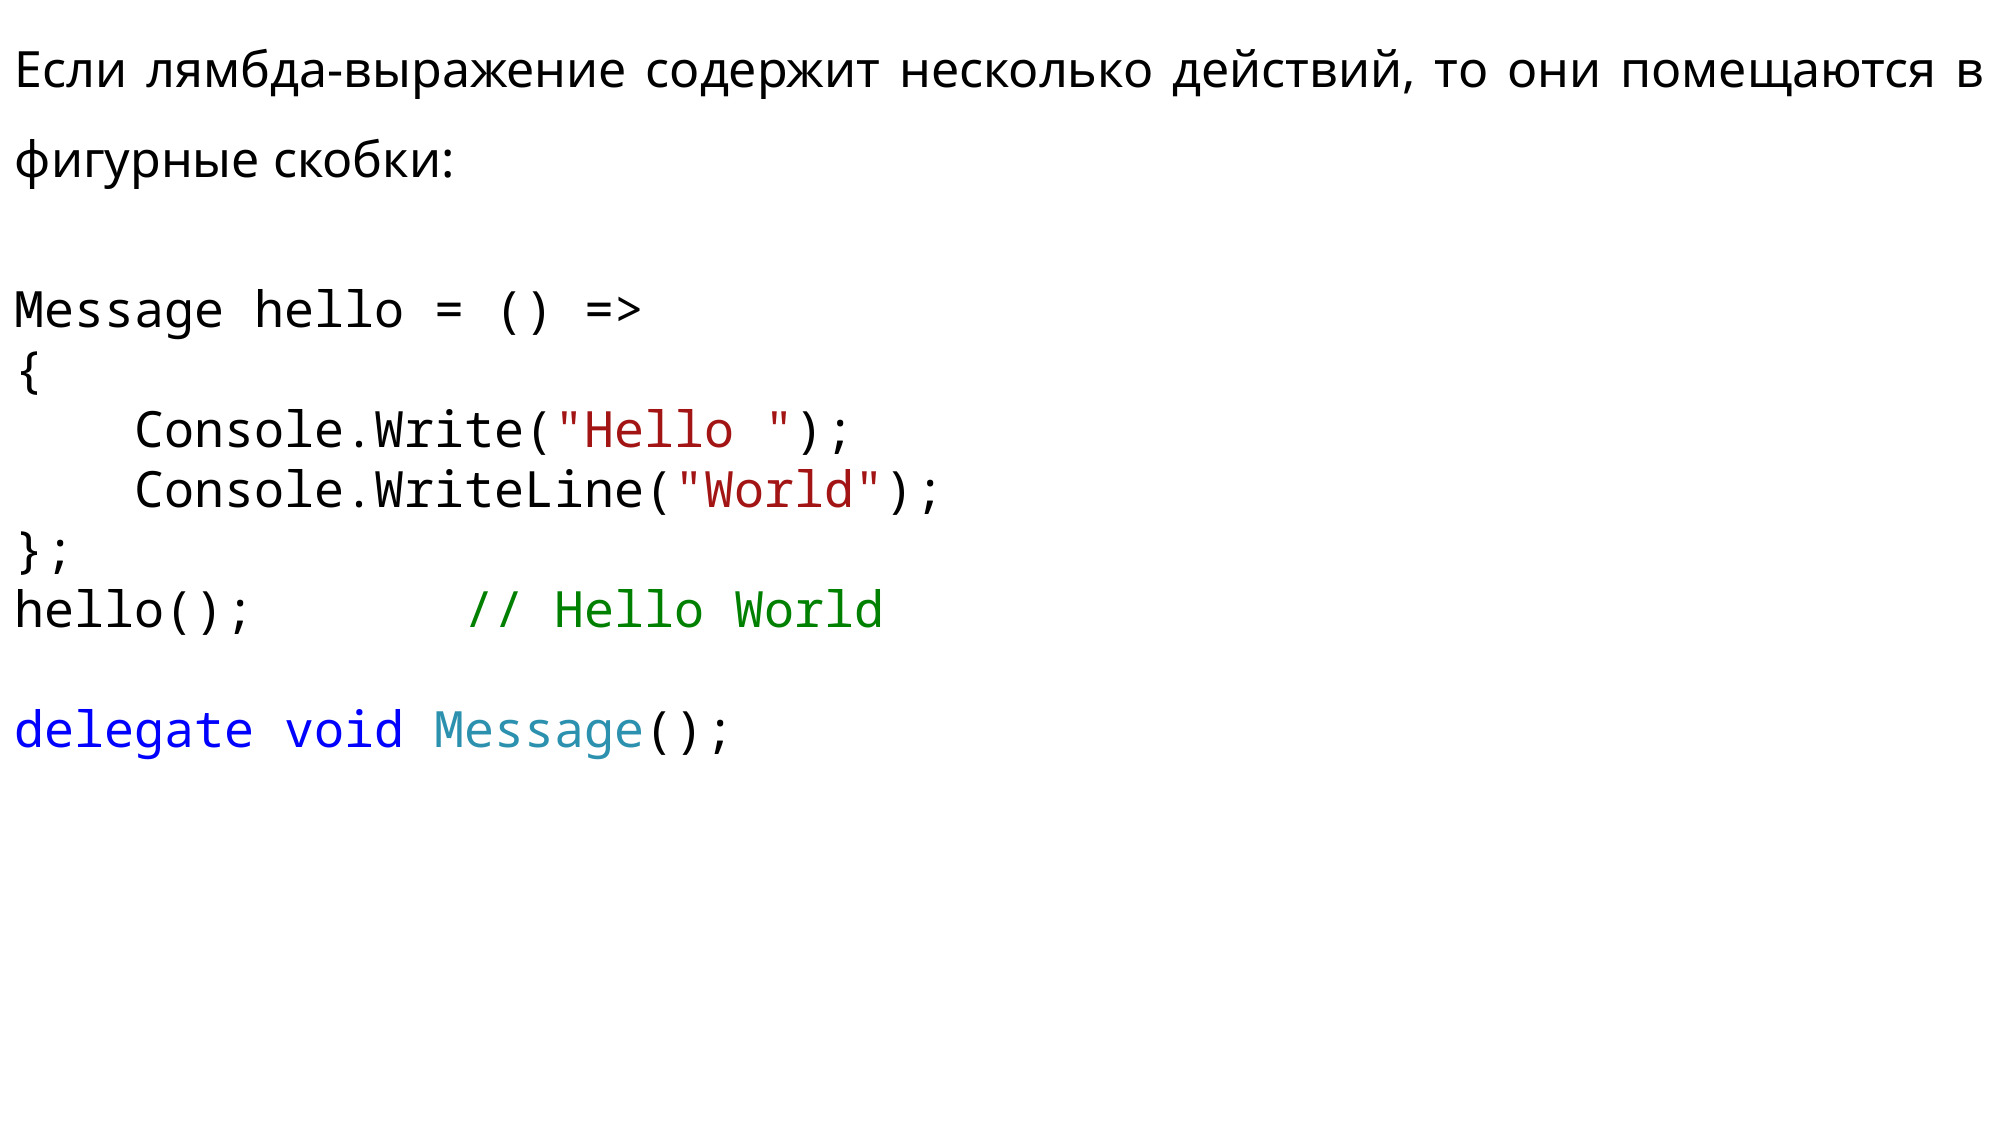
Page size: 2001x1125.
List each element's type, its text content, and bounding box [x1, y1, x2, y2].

text_box Если лямбда-выражение содержит несколько действий, то они помещаются в фигурные скобки: Message hello = () => { Console.Write("Hello "); Console.WriteLine("World"); }; hello(); // Hello World delegate void Message(); [0, 0, 2000, 765]
